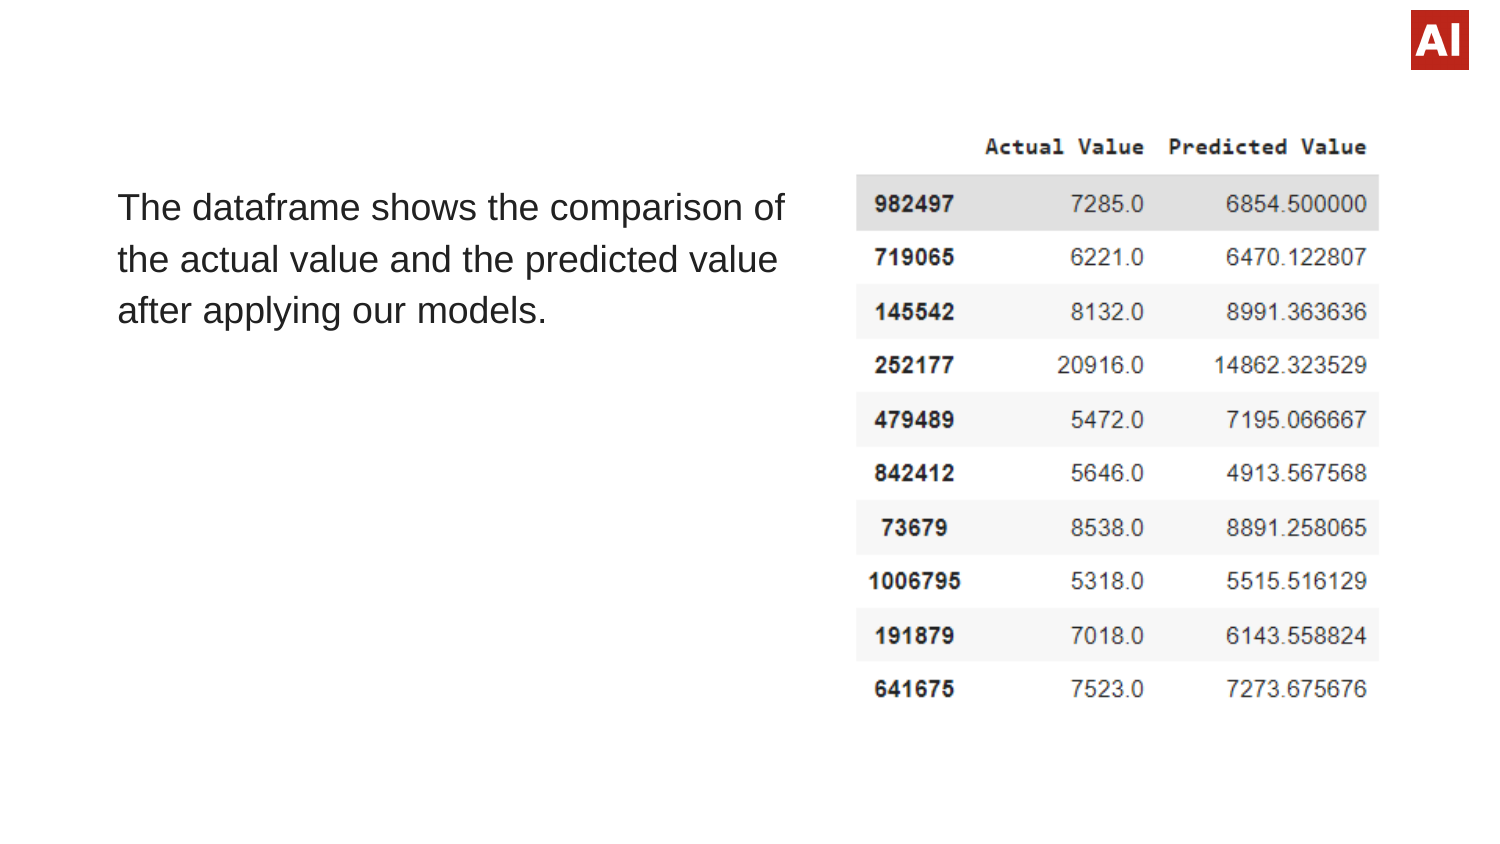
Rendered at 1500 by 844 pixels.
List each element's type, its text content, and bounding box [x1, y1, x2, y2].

picture [854, 120, 1387, 724]
picture [1411, 10, 1469, 70]
list The dataframe shows the comparison of the actual value and the predicted value after applying our models. [77, 161, 808, 742]
